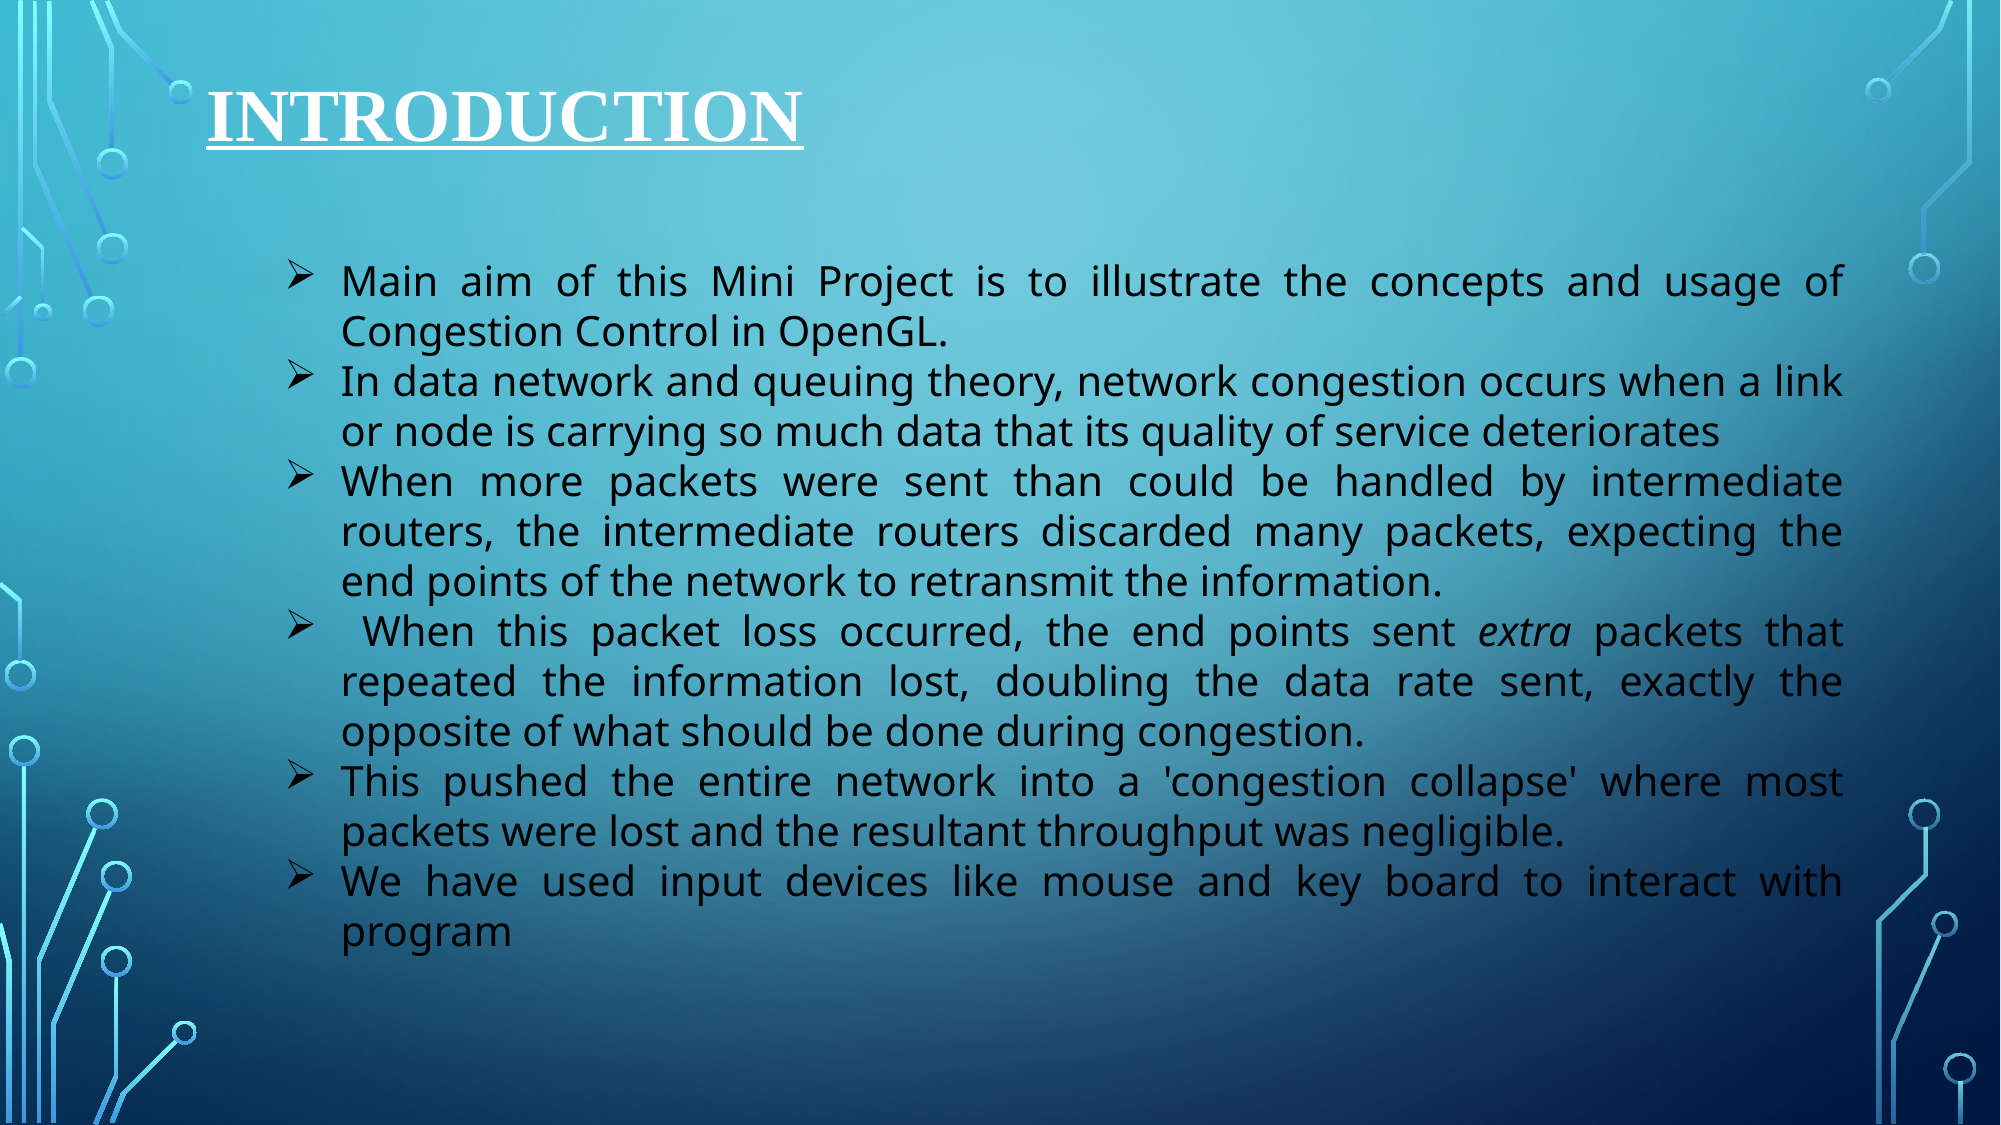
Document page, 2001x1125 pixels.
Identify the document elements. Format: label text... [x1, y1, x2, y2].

text_box INTRODUCTION [191, 59, 1193, 164]
text_box Main aim of this Mini Project is to illustrate the concepts and usage of Congestion Control in OpenGL. In data network and queuing theory, network congestion occurs when a link or node is carrying so much data that its quality of service deteriorates When more packets were sent than could be handled by intermediate routers, the intermediate routers discarded many packets, expecting the end points of the network to retransmit the information. When this packet loss occurred, the end points sent extra packets that repeated the information lost, doubling the data rate sent, exactly the opposite of what should be done during congestion. This pushed the entire network into a 'congestion collapse' where most packets were lost and the resultant throughput was negligible. We have used input devices like mouse and key board to interact with program [269, 247, 1859, 963]
